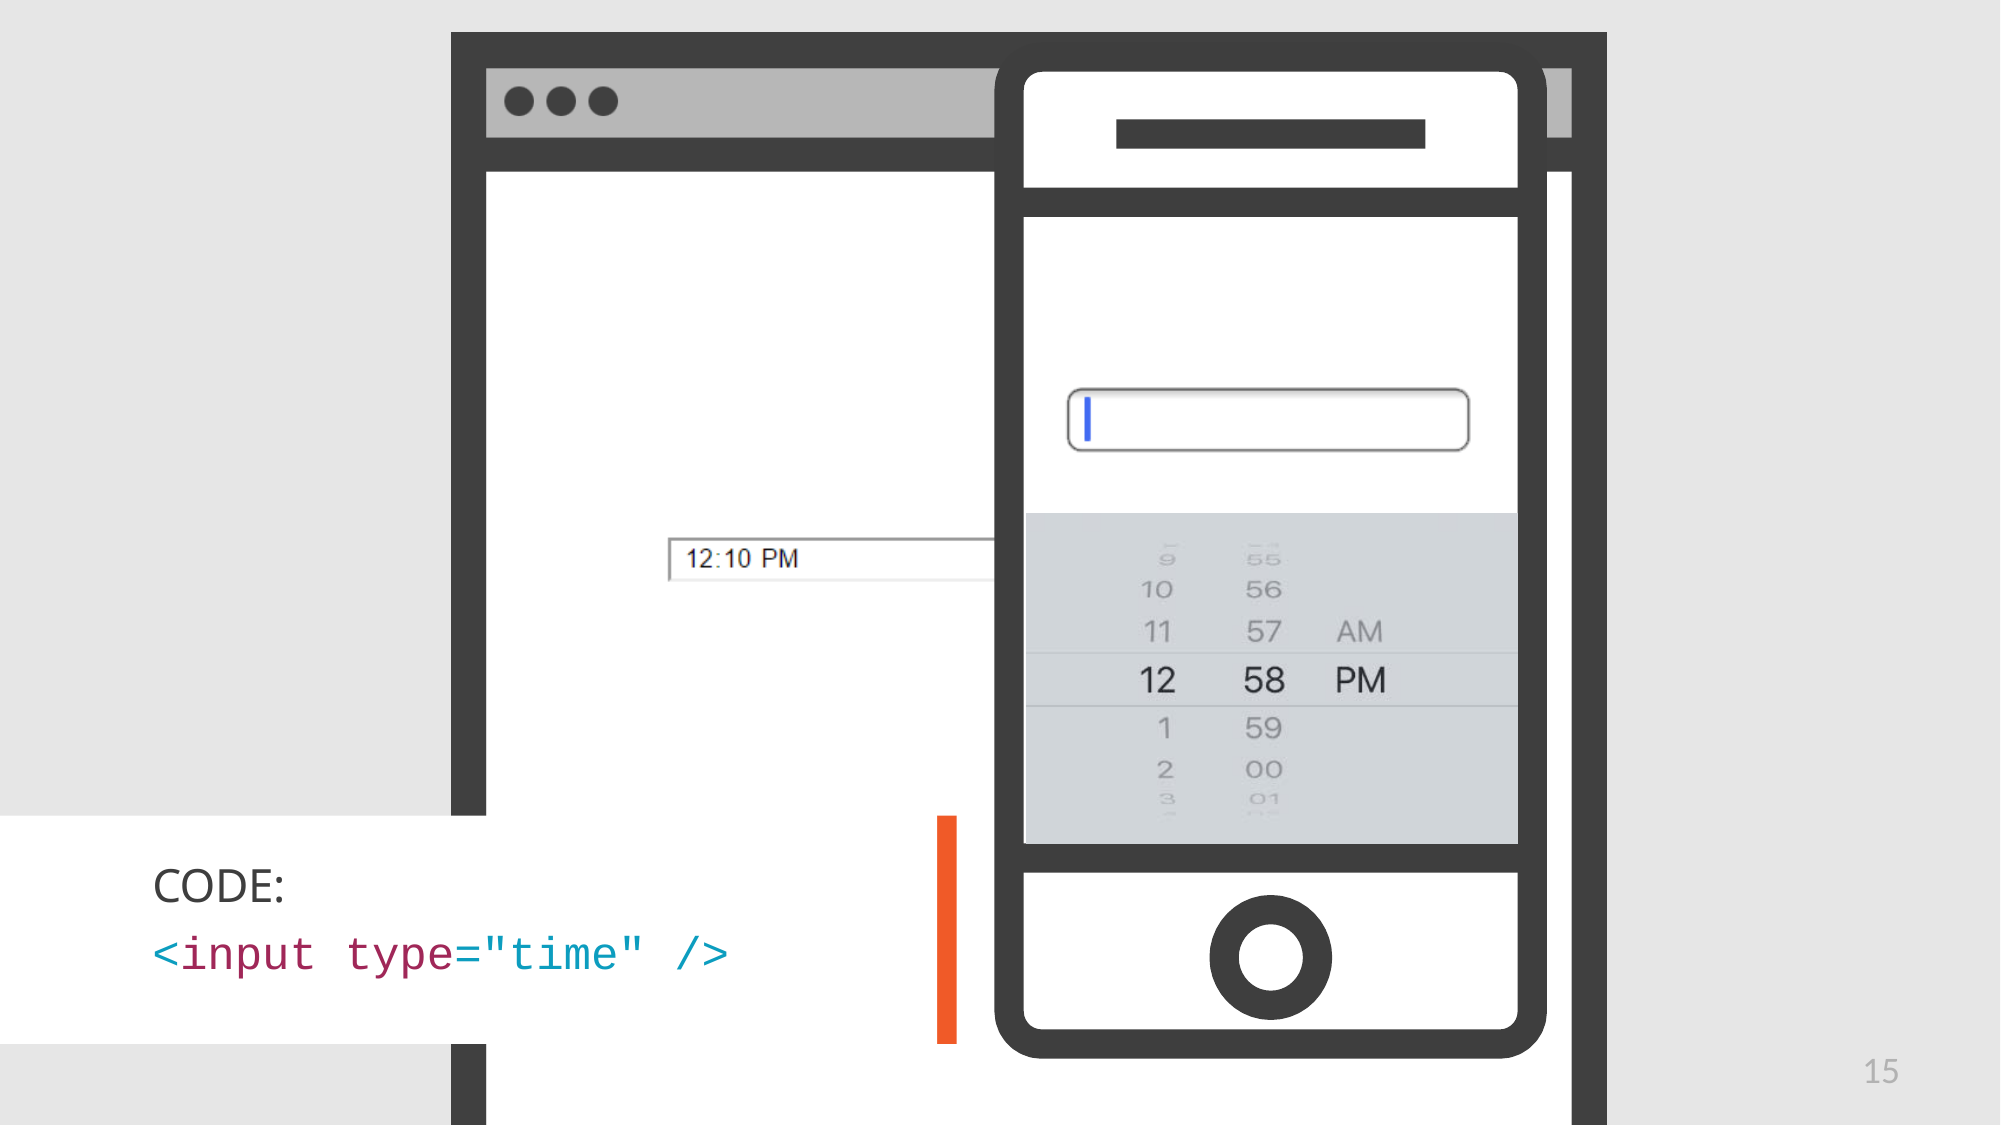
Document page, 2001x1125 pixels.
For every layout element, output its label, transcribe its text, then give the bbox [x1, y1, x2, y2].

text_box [0, 32, 1607, 1125]
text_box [662, 42, 1548, 1060]
slide_number 15 [1610, 1046, 1900, 1103]
